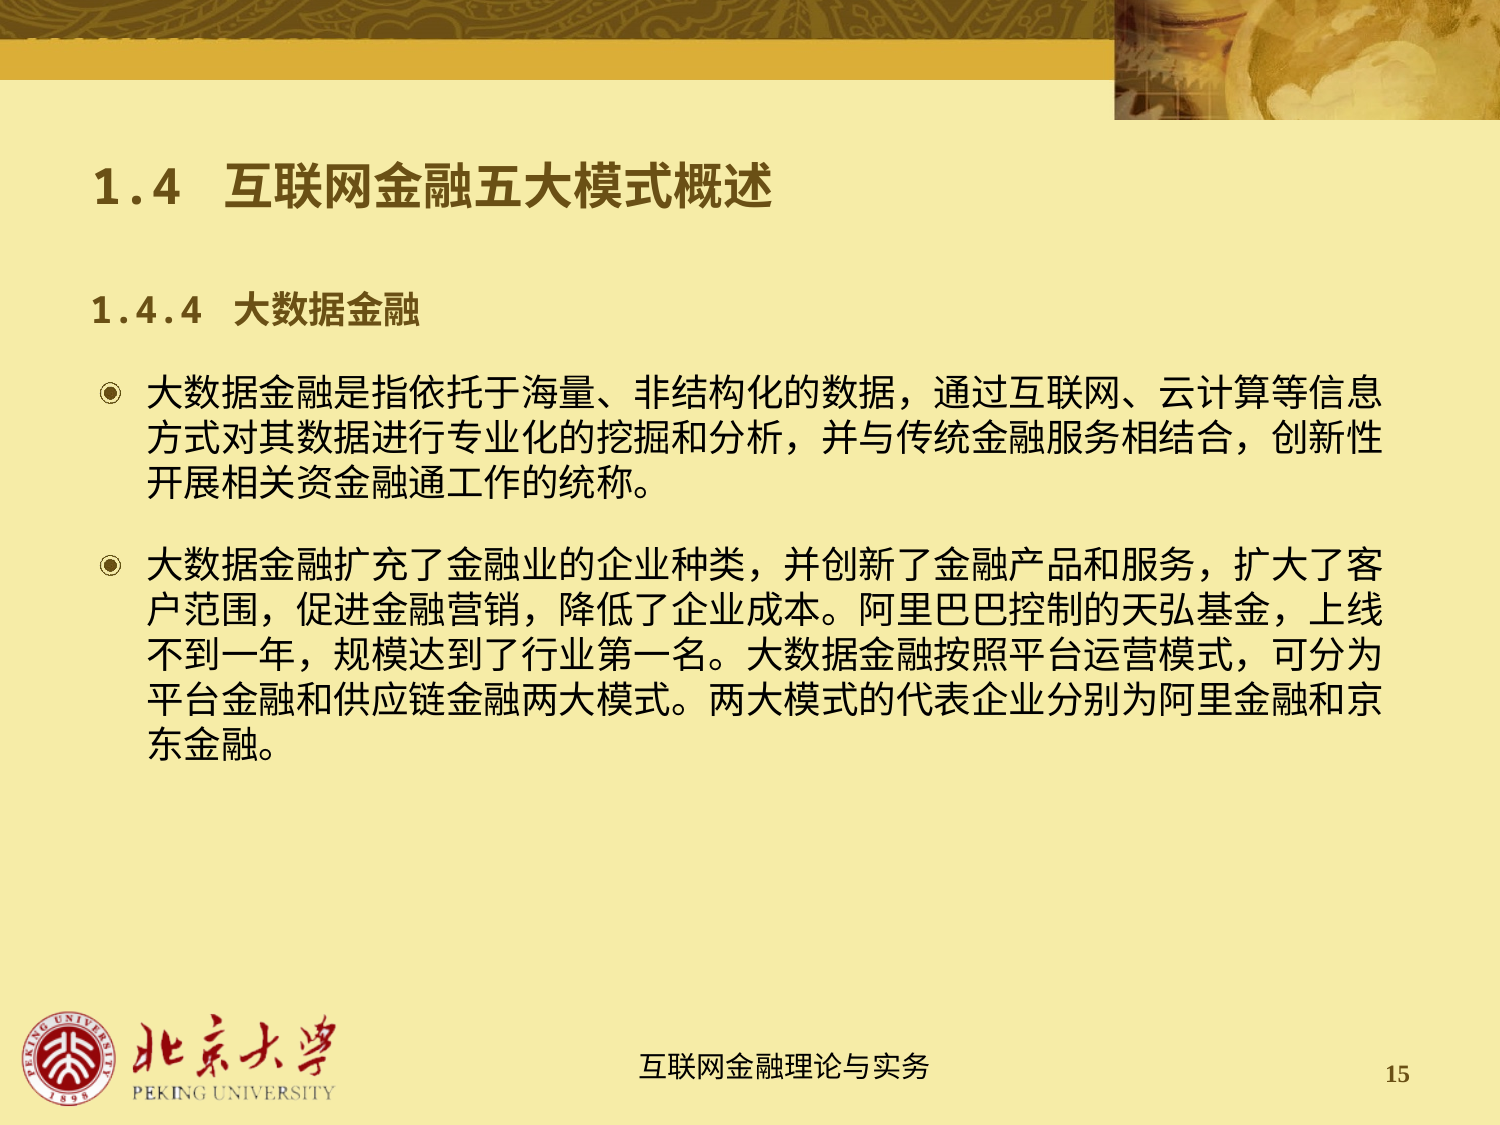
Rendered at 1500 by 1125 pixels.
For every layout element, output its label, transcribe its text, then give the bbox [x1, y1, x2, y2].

picture [0, 0, 1500, 120]
title 1.4 互联网金融五大模式概述 [76, 125, 1424, 244]
slide_number 15 [1074, 1042, 1425, 1103]
list 1.4.4 大数据金融 大数据金融是指依托于海量、非结构化的数据，通过互联网、云计算等信息方式对其数据进行专业化的挖掘和分析，并与传统金融服务相结合，创新性开展相关资金融通工作的统称。 大数据金融扩充了金融业的企业种类，并创新了金融产品和服务，扩大了客户范围，促进金融营销，降低了企业成本。阿里巴巴控制的天弘基金，上线不到一年，规模达到了行业第一名。大数据金融按照平台运营模式，可分为平台金融和供应链金融两大模式。两大模式的代表企业分别为阿里金融和京东金融。 [75, 278, 1425, 1012]
picture [19, 984, 339, 1109]
picture [90, 544, 130, 584]
picture [90, 371, 130, 412]
